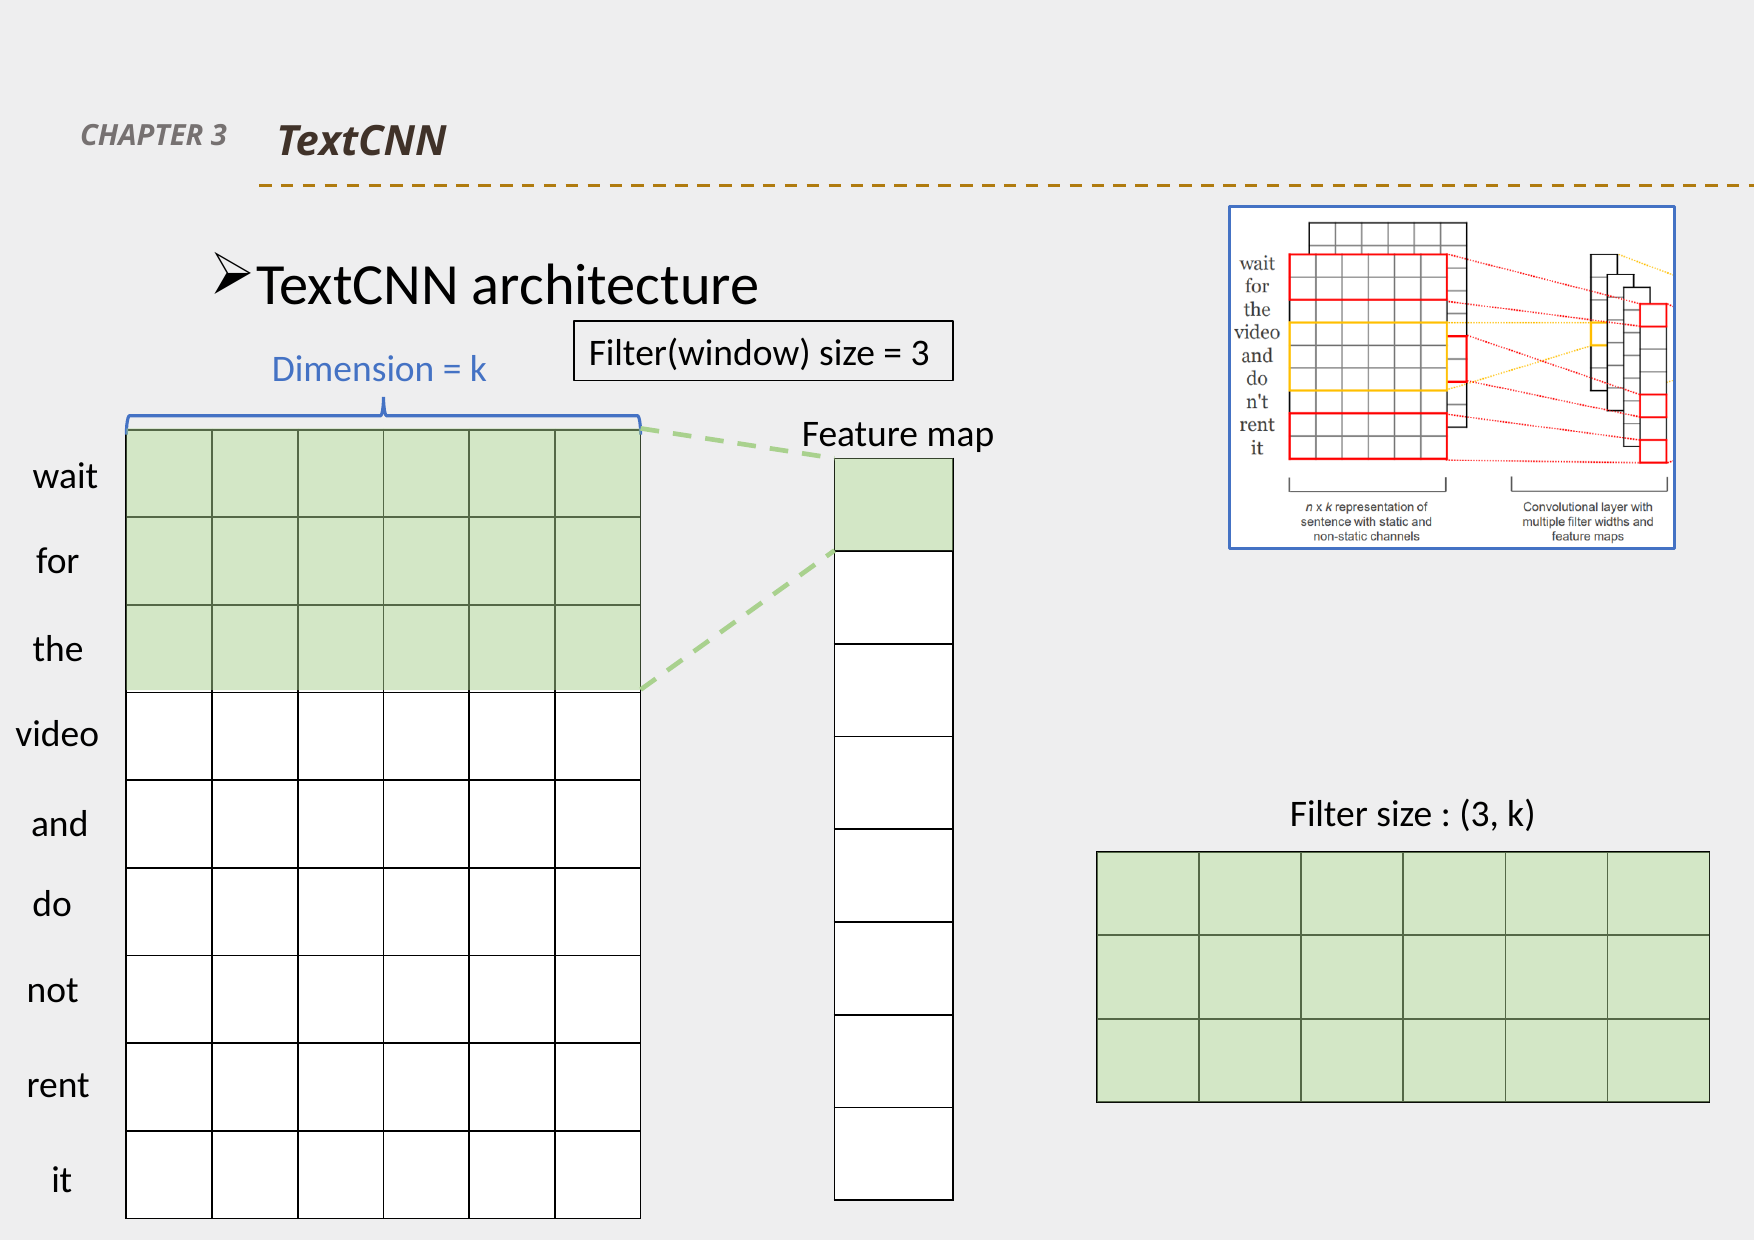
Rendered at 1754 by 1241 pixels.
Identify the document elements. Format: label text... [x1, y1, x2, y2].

text_box Filter(window) size = 3 [573, 320, 953, 381]
table_cell [470, 956, 554, 1042]
text_box [126, 428, 641, 691]
table_cell [470, 781, 554, 867]
table_cell [299, 869, 383, 955]
table_cell [127, 693, 211, 779]
table_cell [299, 693, 383, 779]
text_box Filter size : (3, k) [1274, 781, 1580, 842]
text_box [640, 550, 835, 690]
table_cell [299, 1132, 383, 1218]
table_cell [127, 1132, 211, 1218]
table_cell [213, 1132, 297, 1218]
table_cell [384, 781, 468, 867]
table_cell [556, 1132, 640, 1218]
table_cell [127, 869, 211, 955]
table_cell [384, 956, 468, 1042]
table_cell [384, 693, 468, 779]
text_box the [18, 616, 121, 677]
table_cell [384, 1044, 468, 1130]
text_box wait [18, 443, 126, 503]
text_box [124, 396, 642, 435]
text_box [640, 428, 835, 459]
table_cell [213, 1044, 297, 1130]
table_cell [556, 956, 640, 1042]
table_cell [213, 869, 297, 955]
table_cell [384, 869, 468, 955]
text_box [1097, 852, 1710, 1103]
table_cell [127, 956, 211, 1042]
table_cell [384, 1132, 468, 1218]
table_cell [299, 956, 383, 1042]
text_box not [11, 957, 118, 1018]
text_box [834, 462, 953, 551]
table_cell [470, 1132, 554, 1218]
table_cell [213, 693, 297, 779]
table_cell [213, 956, 297, 1042]
text_box video [0, 701, 124, 761]
table_cell [556, 693, 640, 779]
text_box rent [11, 1052, 118, 1113]
table_cell [556, 1044, 640, 1130]
table_cell [299, 1044, 383, 1130]
picture [1229, 206, 1675, 549]
table_cell [470, 693, 554, 779]
text_box CHAPTER 3 [65, 91, 242, 159]
text_box do [17, 871, 124, 932]
text_box Dimension = k [257, 336, 510, 396]
text_box for [21, 528, 126, 589]
table_cell [213, 781, 297, 867]
text_box TextCNN [261, 80, 462, 171]
table_cell [470, 869, 554, 955]
table_cell [556, 781, 640, 867]
text_box it [36, 1147, 115, 1208]
text_box Feature map [787, 401, 1011, 462]
table_cell [299, 781, 383, 867]
table_cell [127, 1044, 211, 1130]
table_cell [127, 781, 211, 867]
text_box and [16, 791, 122, 852]
text_box TextCNN architecture [194, 238, 1229, 324]
table_cell [556, 869, 640, 955]
table_cell [470, 1044, 554, 1130]
